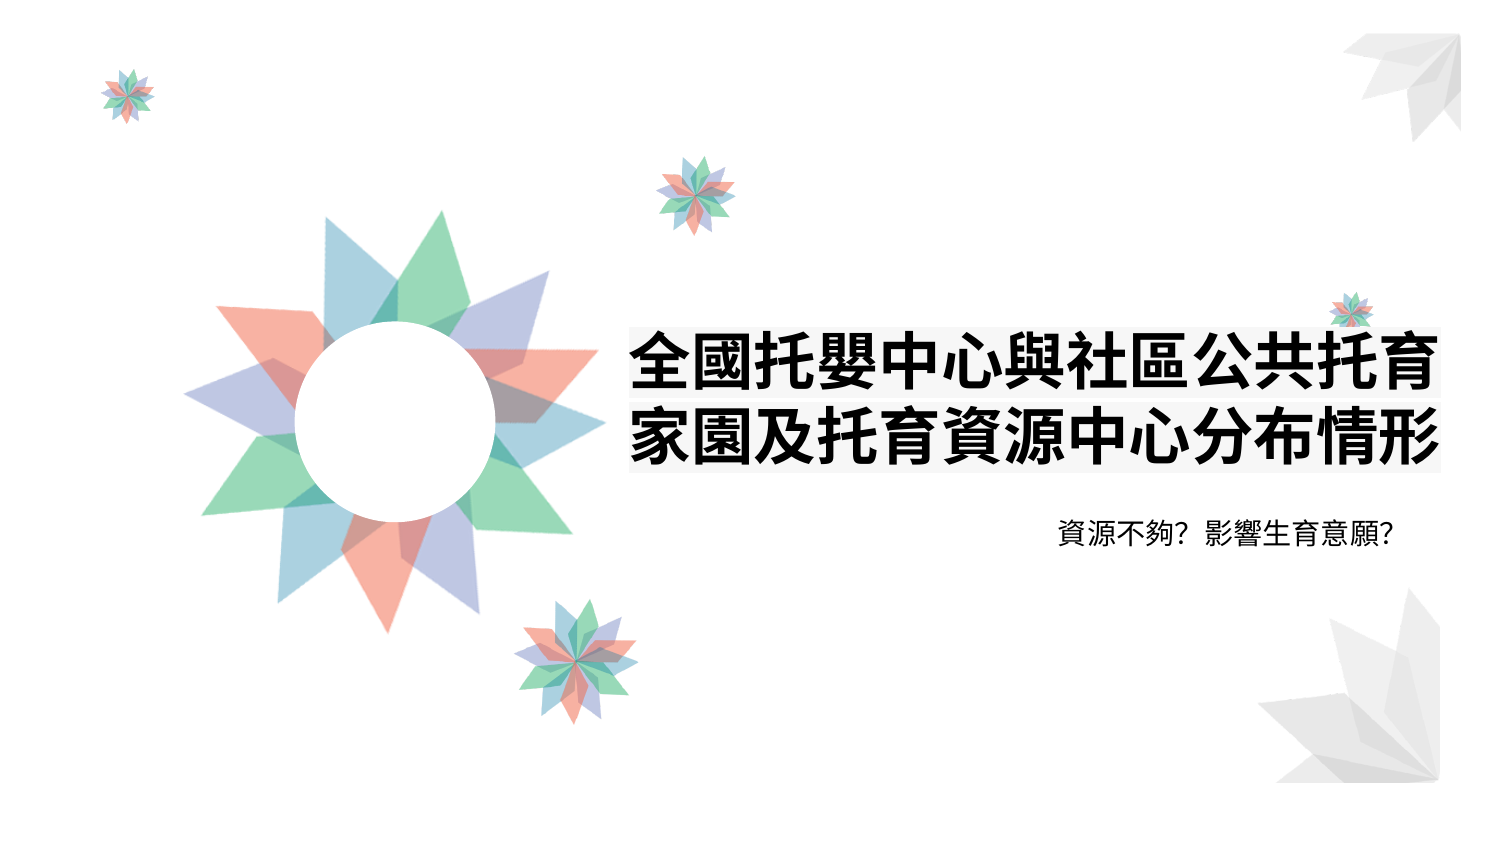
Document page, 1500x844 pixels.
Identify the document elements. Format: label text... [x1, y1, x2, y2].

text_box 資源不夠？影響生育意願？ [1042, 500, 1442, 568]
picture [1344, 34, 1461, 142]
list 全國托嬰中心與社區公共托育家園及托育資源中心分布情形 [614, 292, 1500, 501]
picture [100, 68, 155, 124]
picture [183, 209, 639, 725]
picture [655, 155, 736, 236]
picture [1257, 587, 1440, 783]
